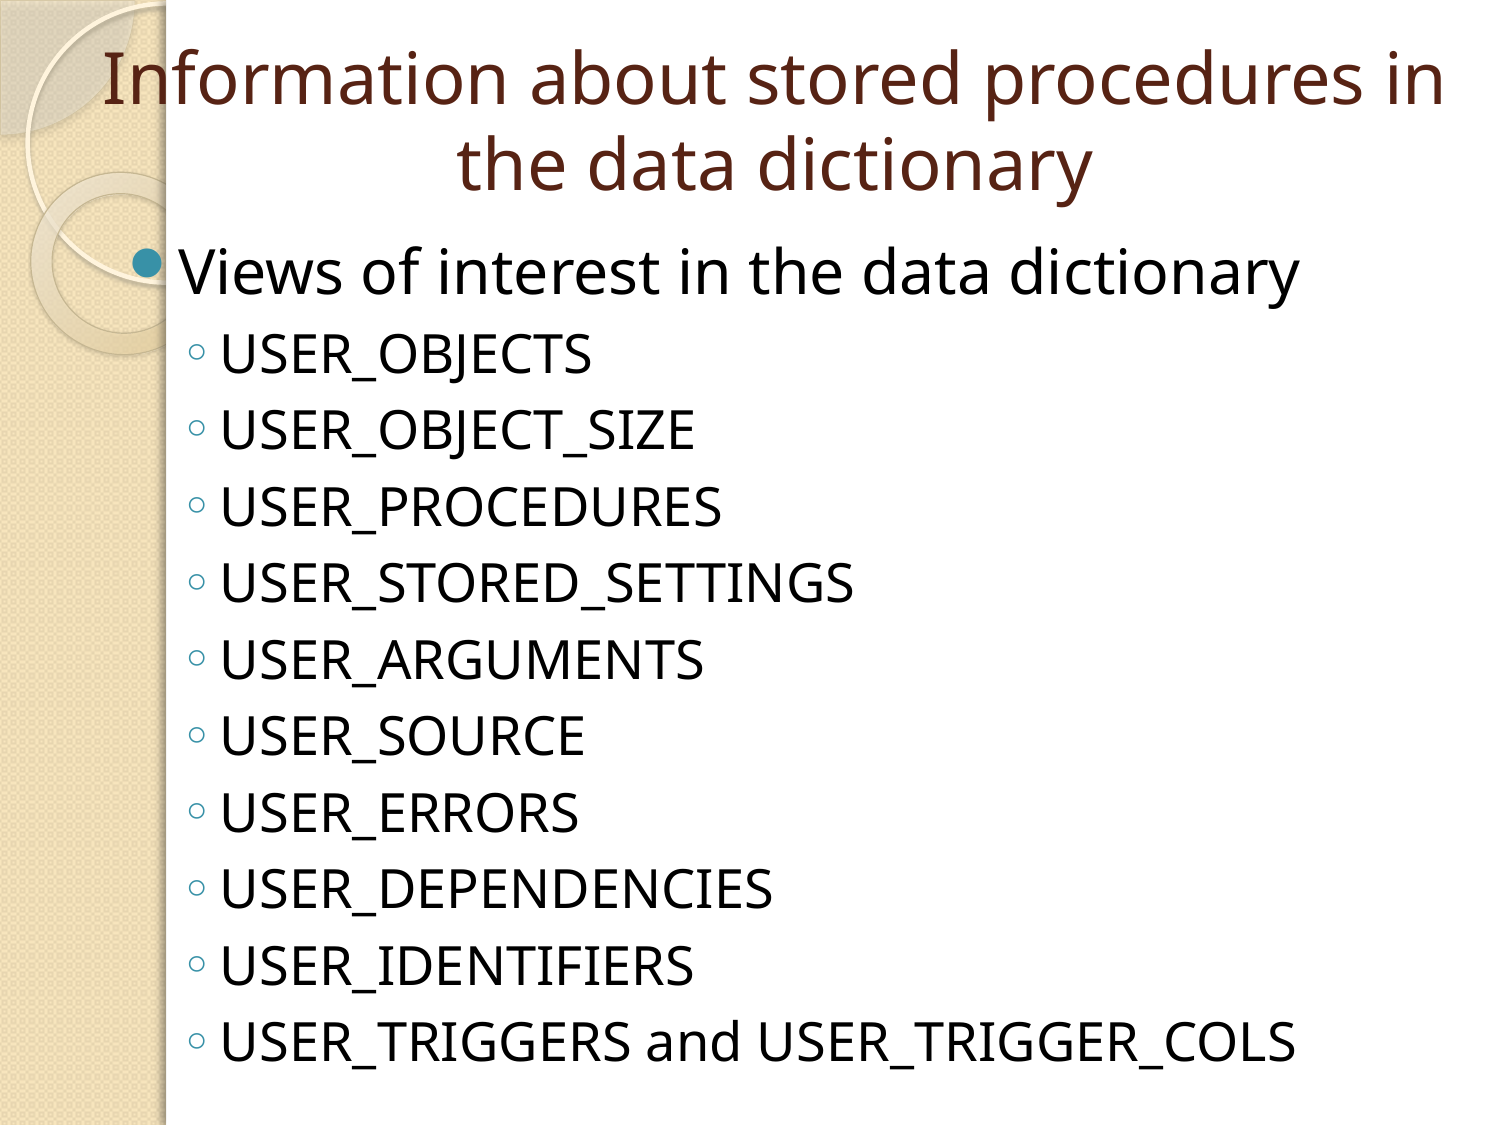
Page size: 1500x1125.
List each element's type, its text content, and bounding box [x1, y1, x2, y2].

list Views of interest in the data dictionary USER_OBJECTS USER_OBJECT_SIZE USER_PROCEDURES USER_STORED_SETTINGS USER_ARGUMENTS USER_SOURCE USER_ERRORS USER_DEPENDENCIES USER_IDENTIFIERS USER_TRIGGERS and USER_TRIGGER_COLS [99, 224, 1500, 1125]
title Information about stored procedures in the data dictionary [75, 24, 1475, 213]
